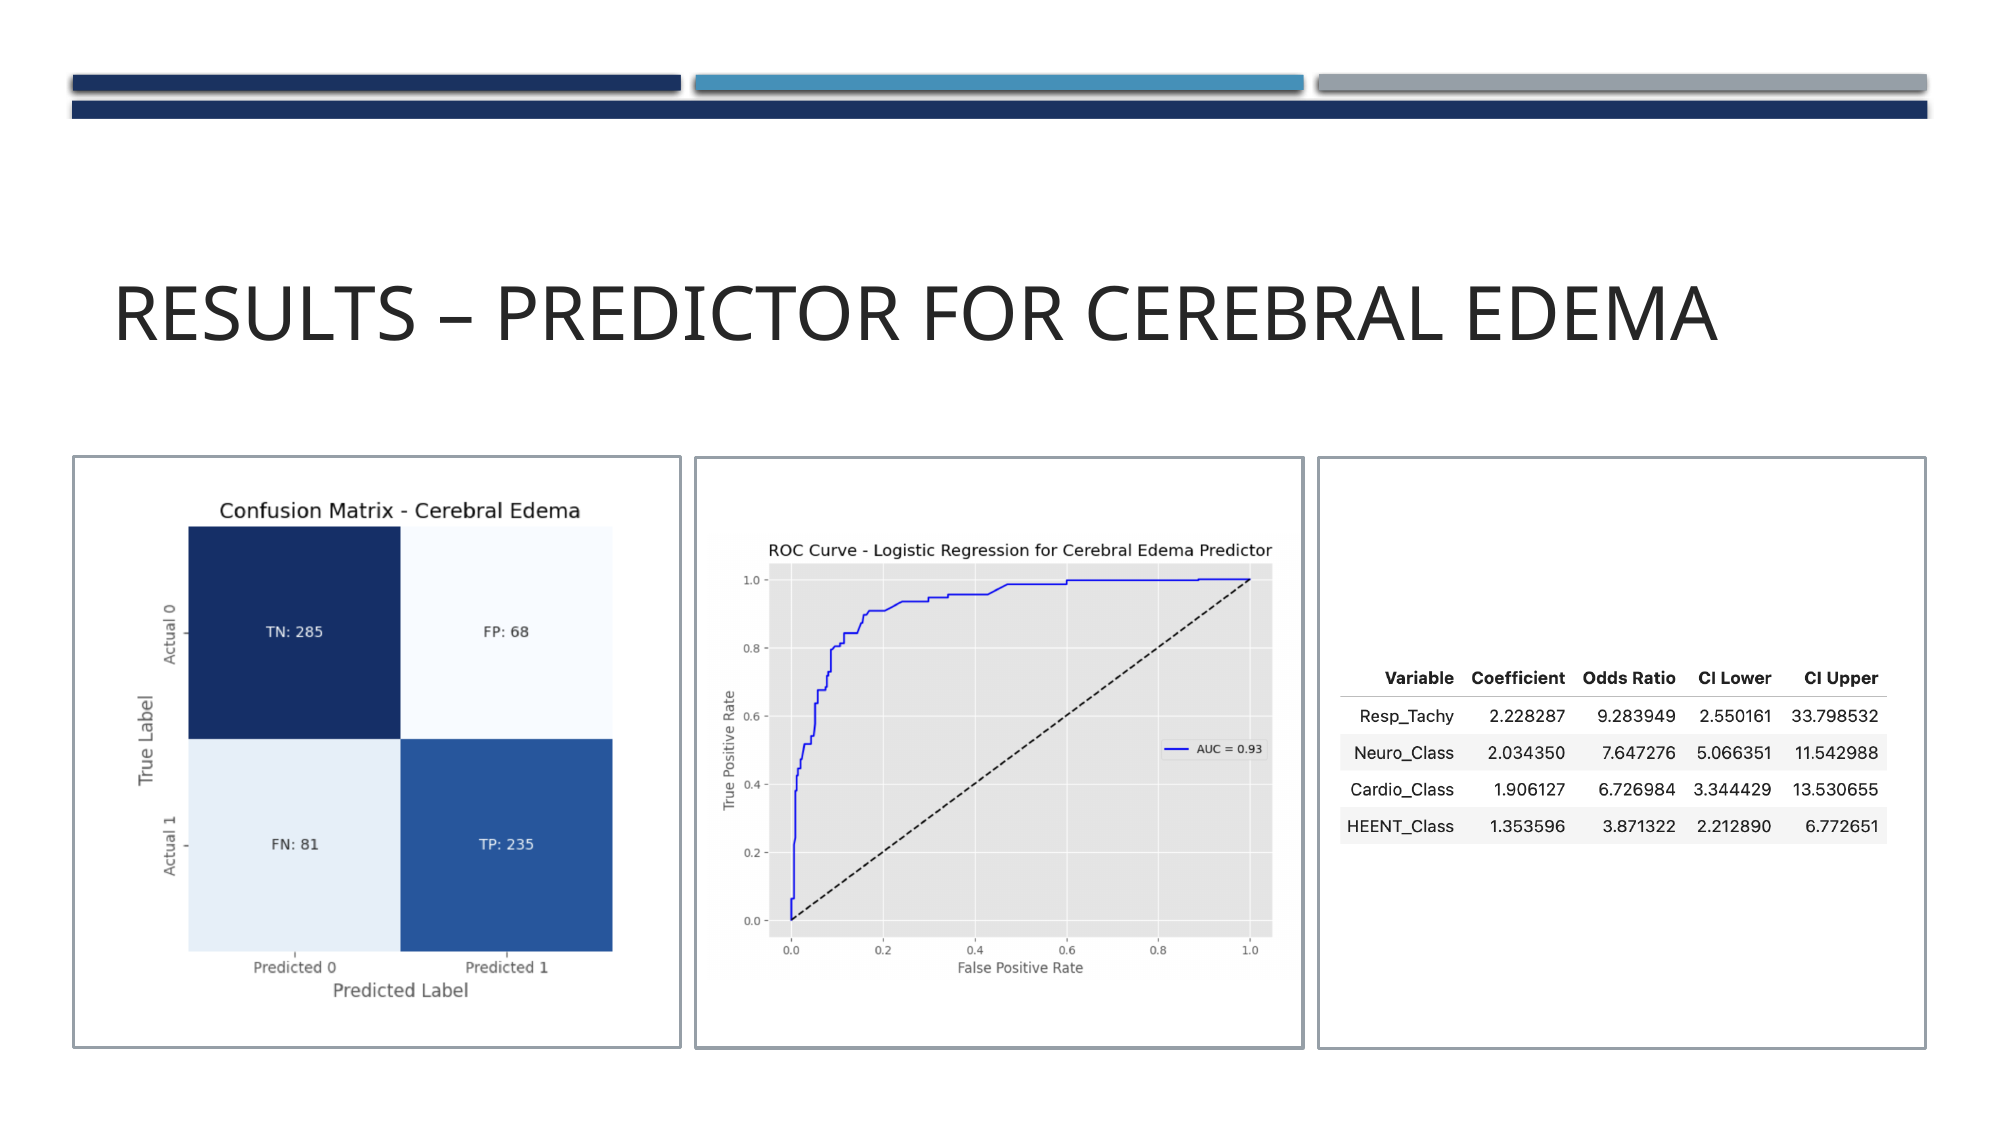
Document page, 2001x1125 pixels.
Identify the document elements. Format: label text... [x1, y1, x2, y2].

text_box [1316, 456, 1927, 1051]
picture [707, 532, 1300, 981]
text_box [72, 74, 682, 92]
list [1339, 657, 1905, 848]
text_box [71, 455, 682, 1050]
text_box [695, 74, 1304, 91]
text_box [694, 455, 1305, 1050]
title Results – Predictor for cerebral edema [97, 211, 1902, 364]
picture [112, 489, 642, 1016]
text_box [0, 117, 2000, 1125]
text_box [1318, 73, 1928, 92]
